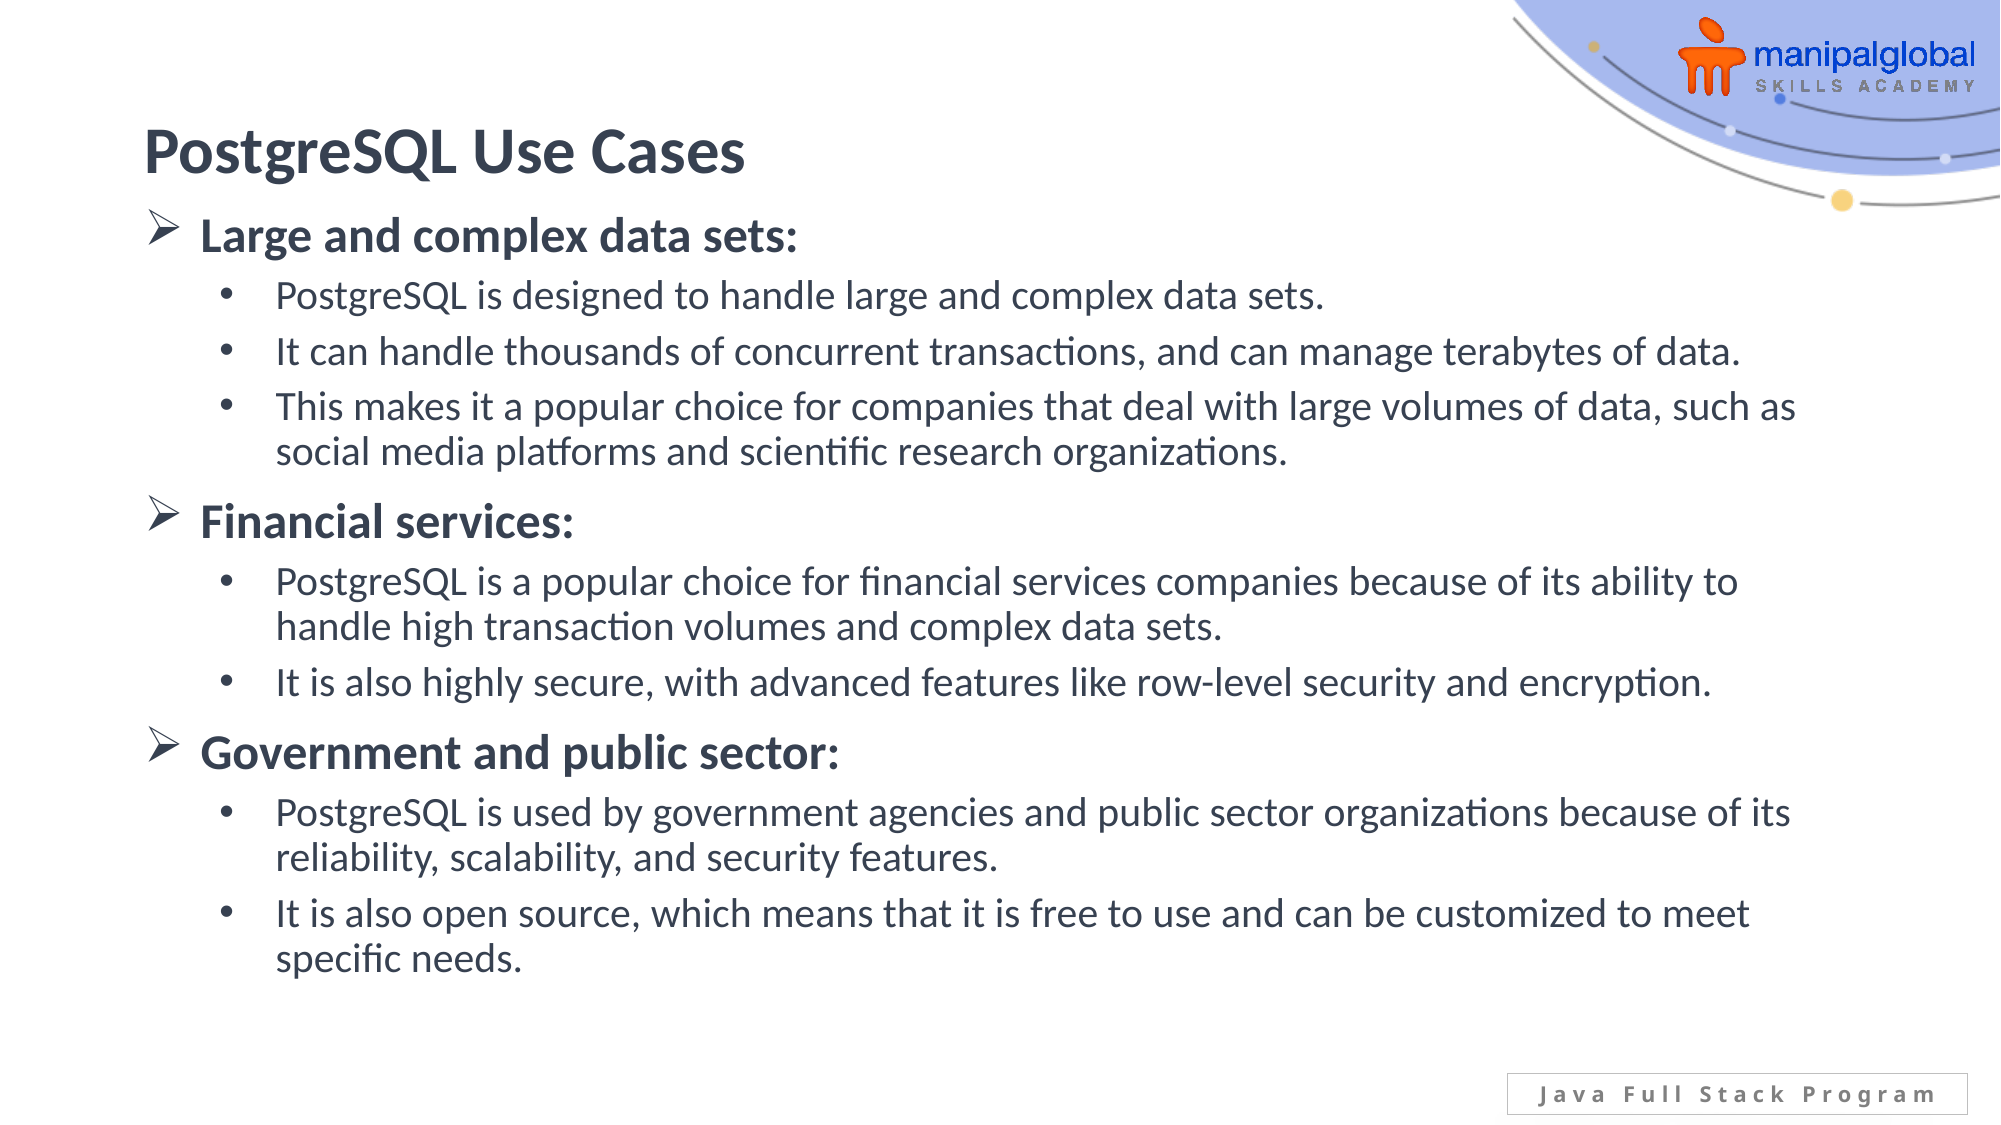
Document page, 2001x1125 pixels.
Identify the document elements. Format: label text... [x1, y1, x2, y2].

picture [0, 0, 2000, 1125]
subtitle PostgreSQL Use Cases Large and complex data sets: PostgreSQL is designed to handle large and complex data sets. It can handle thousands of concurrent transactions, and can manage terabytes of data. This makes it a popular choice for companies that deal with large volumes of data, such as social media platforms and scientific research organizations. Financial services: PostgreSQL is a popular choice for financial services companies because of its ability to handle high transaction volumes and complex data sets. It is also highly secure, with advanced features like row-level security and encryption. Government and public sector: PostgreSQL is used by government agencies and public sector organizations because of its reliability, scalability, and security features. It is also open source, which means that it is free to use and can be customized to meet specific needs. [129, 108, 1861, 1036]
text_box Java Full Stack Program [1507, 1073, 1968, 1115]
